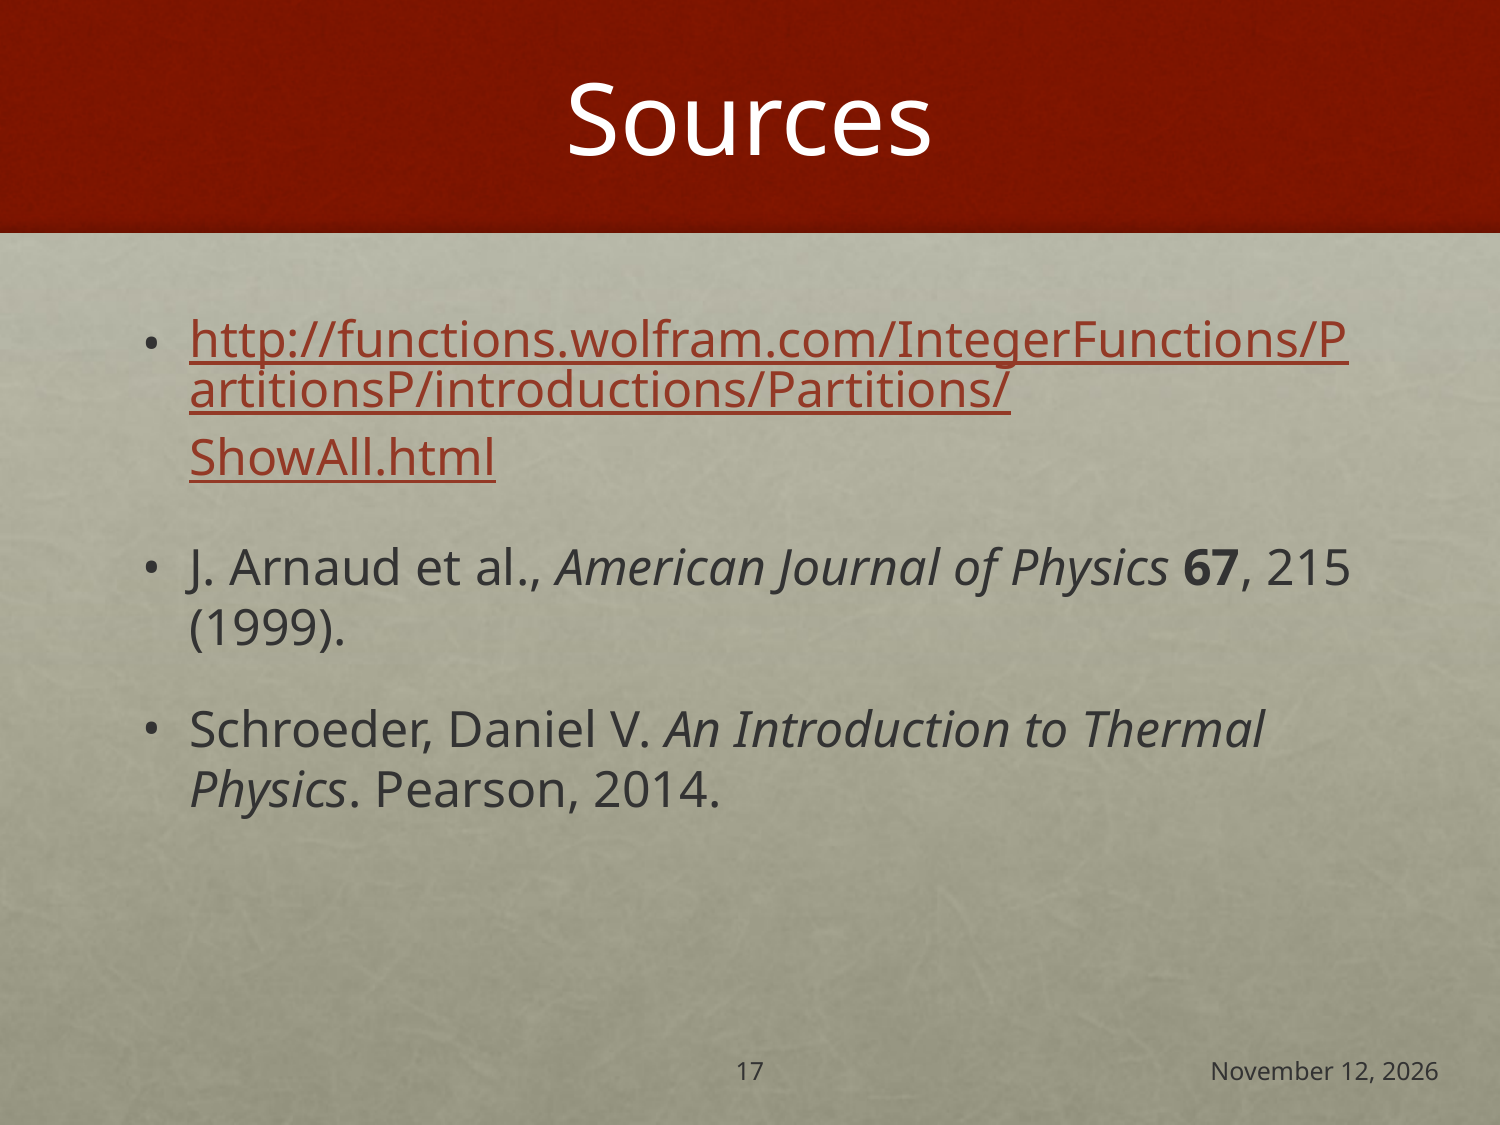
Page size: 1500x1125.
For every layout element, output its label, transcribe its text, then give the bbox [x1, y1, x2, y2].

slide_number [1104, 1042, 1455, 1103]
list http://functions.wolfram.com/IntegerFunctions/PartitionsP/introductions/Partitions/ShowAll.html J. Arnaud et al., American Journal of Physics 67, 215 (1999). Schroeder, Daniel V. An Introduction to Thermal Physics. Pearson, 2014. [127, 299, 1372, 1005]
picture [0, 214, 1500, 1125]
slide_number 17 [699, 1042, 800, 1103]
title Sources [127, 10, 1372, 221]
